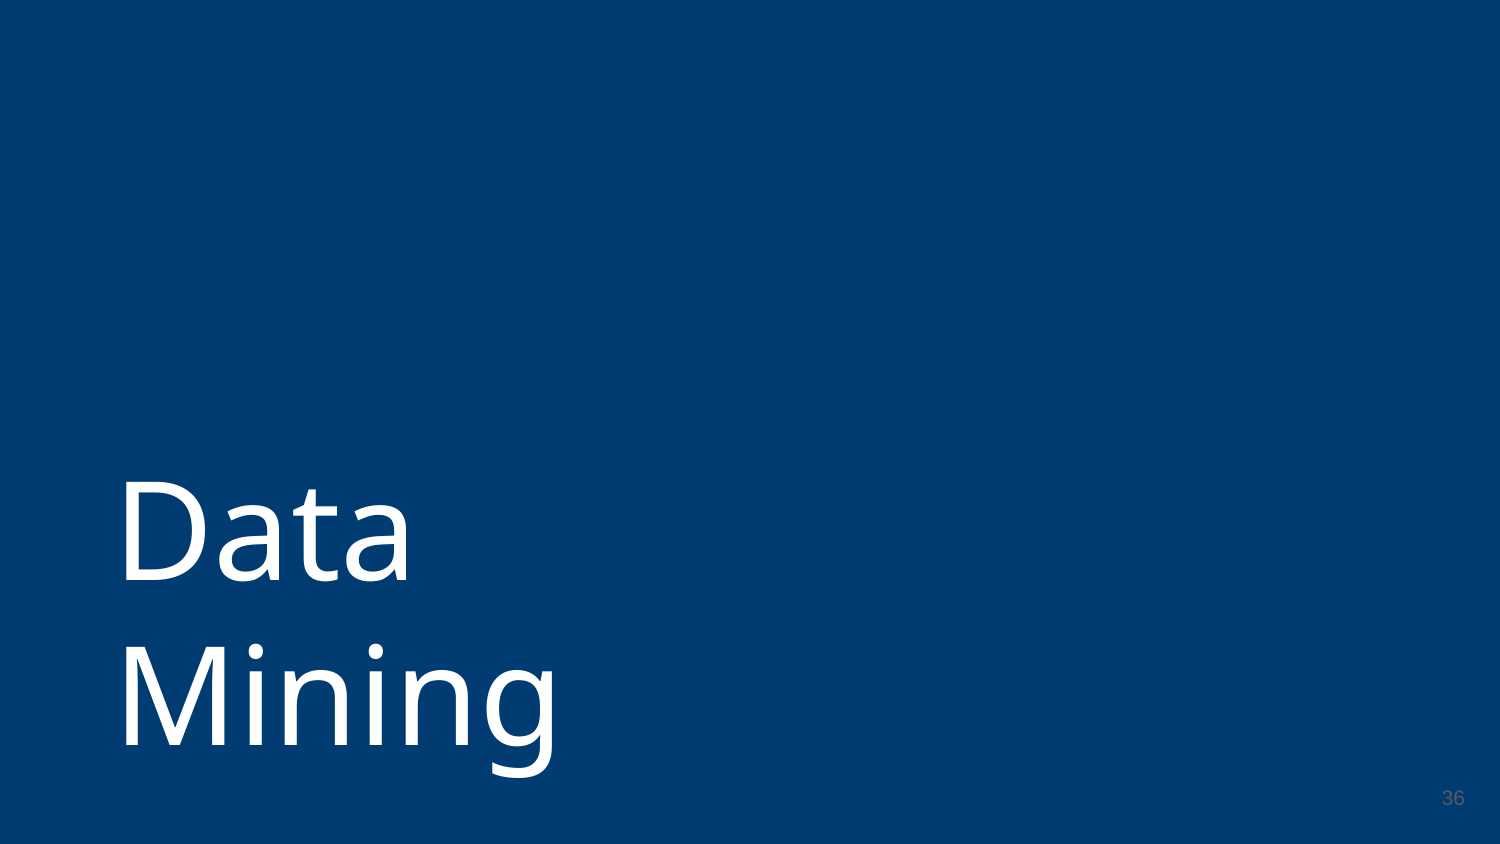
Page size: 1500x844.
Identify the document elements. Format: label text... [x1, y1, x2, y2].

text_box Data Mining [98, 427, 868, 788]
slide_number 36 [1389, 764, 1480, 830]
